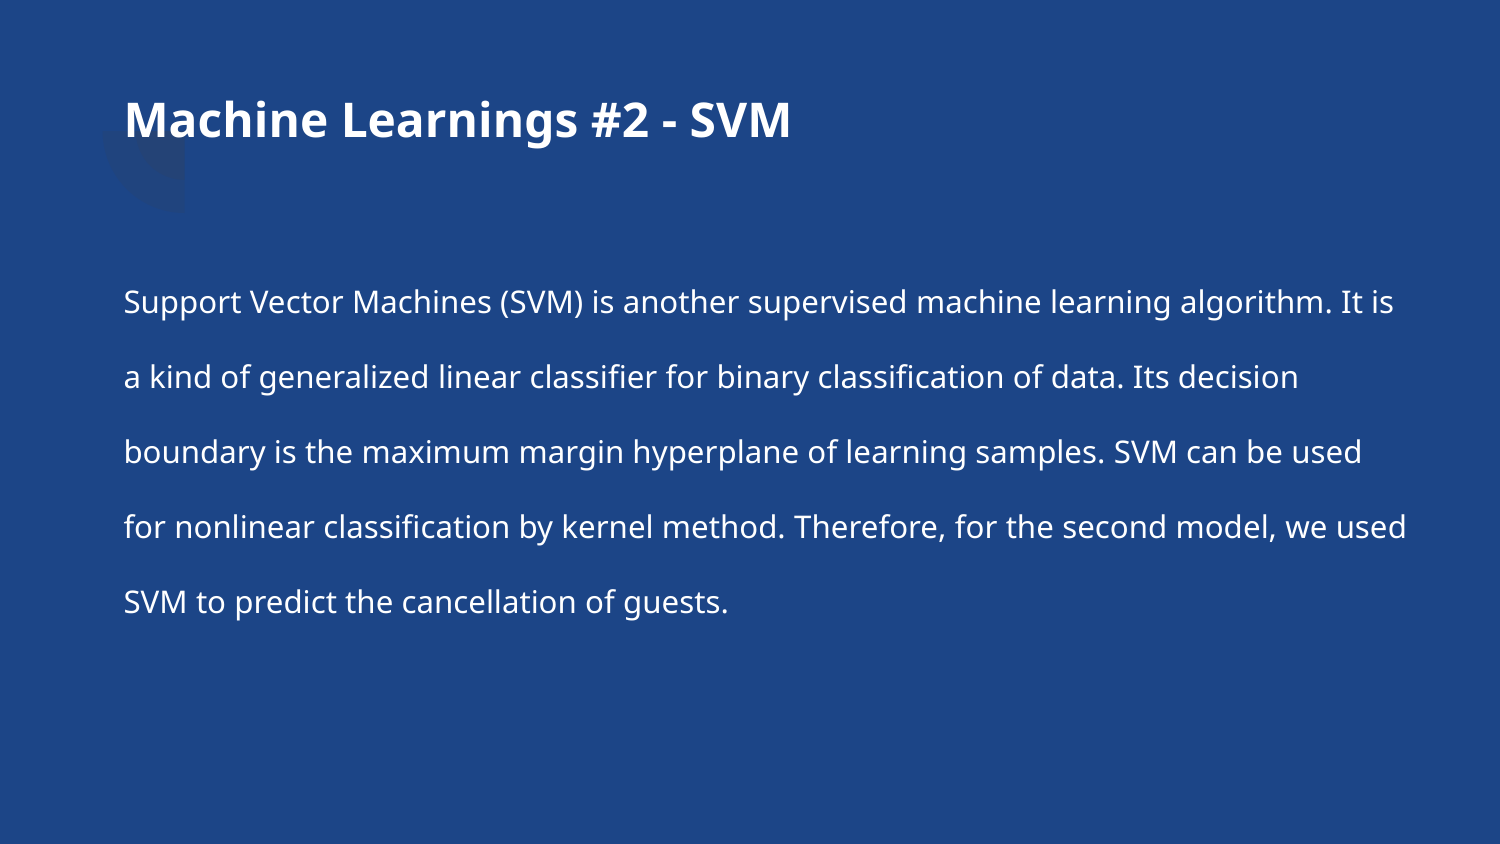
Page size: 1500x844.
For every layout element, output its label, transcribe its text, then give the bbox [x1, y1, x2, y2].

title Machine Learnings #2 - SVM [108, 74, 1128, 167]
list Support Vector Machines (SVM) is another supervised machine learning algorithm. It is a kind of generalized linear classifier for binary classification of data. Its decision boundary is the maximum margin hyperplane of learning samples. SVM can be used for nonlinear classification by kernel method. Therefore, for the second model, we used SVM to predict the cancellation of guests. [108, 229, 1426, 657]
